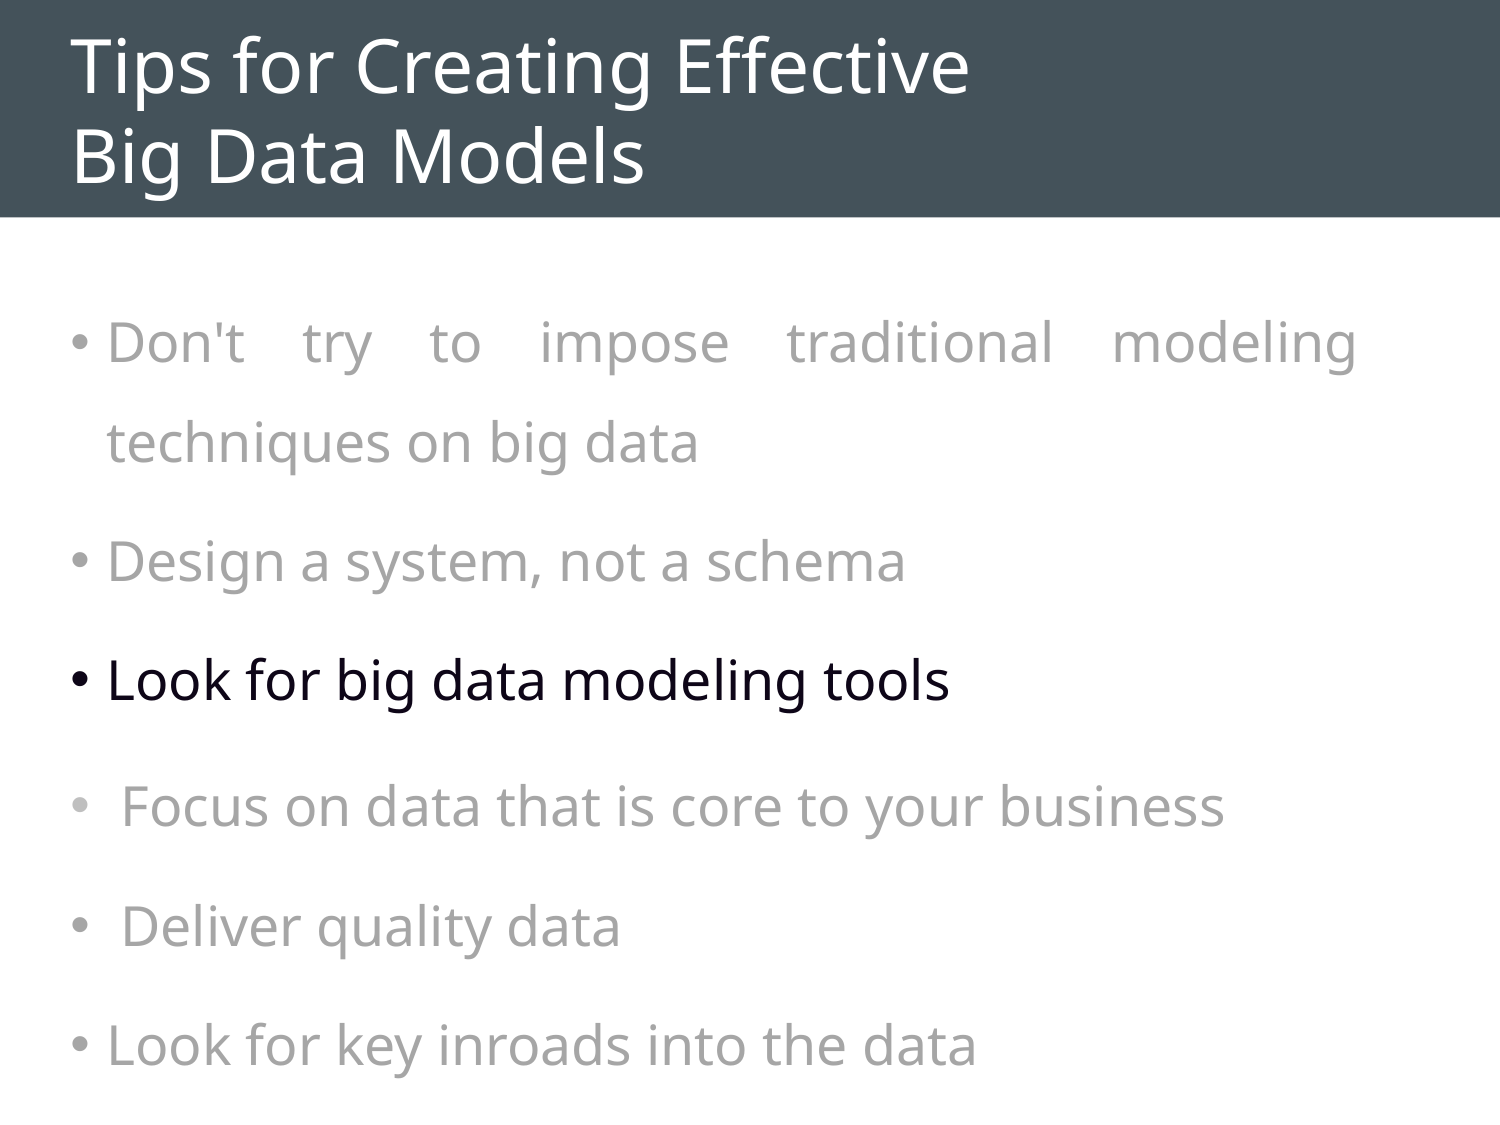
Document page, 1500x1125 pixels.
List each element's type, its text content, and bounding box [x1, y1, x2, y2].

title Tips for Creating Effective Big Data Models [55, 0, 1432, 218]
list Don't try to impose traditional modeling techniques on big data Design a system, not a schema Look for big data modeling tools Focus on data that is core to your business Deliver quality data Look for key inroads into the data [55, 267, 1432, 1089]
